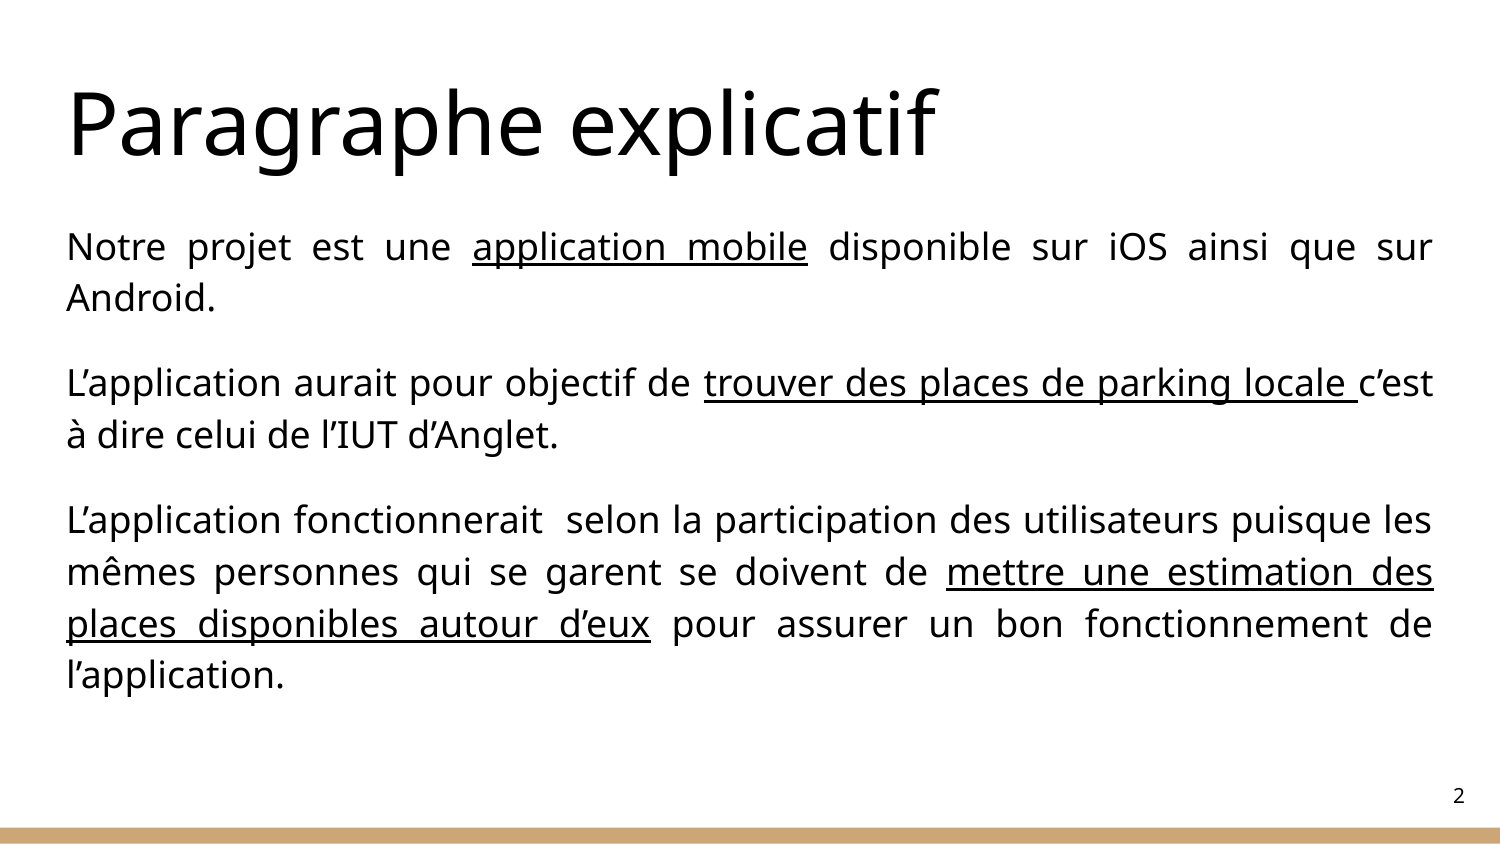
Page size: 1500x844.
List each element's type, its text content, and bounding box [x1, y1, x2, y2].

title Paragraphe explicatif [51, 51, 1449, 189]
slide_number ‹#› [1389, 764, 1480, 830]
list Notre projet est une application mobile disponible sur iOS ainsi que sur Android. L’application aurait pour objectif de trouver des places de parking locale c’est à dire celui de l’IUT d’Anglet. L’application fonctionnerait selon la participation des utilisateurs puisque les mêmes personnes qui se garent se doivent de mettre une estimation des places disponibles autour d’eux pour assurer un bon fonctionnement de l’application. [51, 200, 1449, 752]
